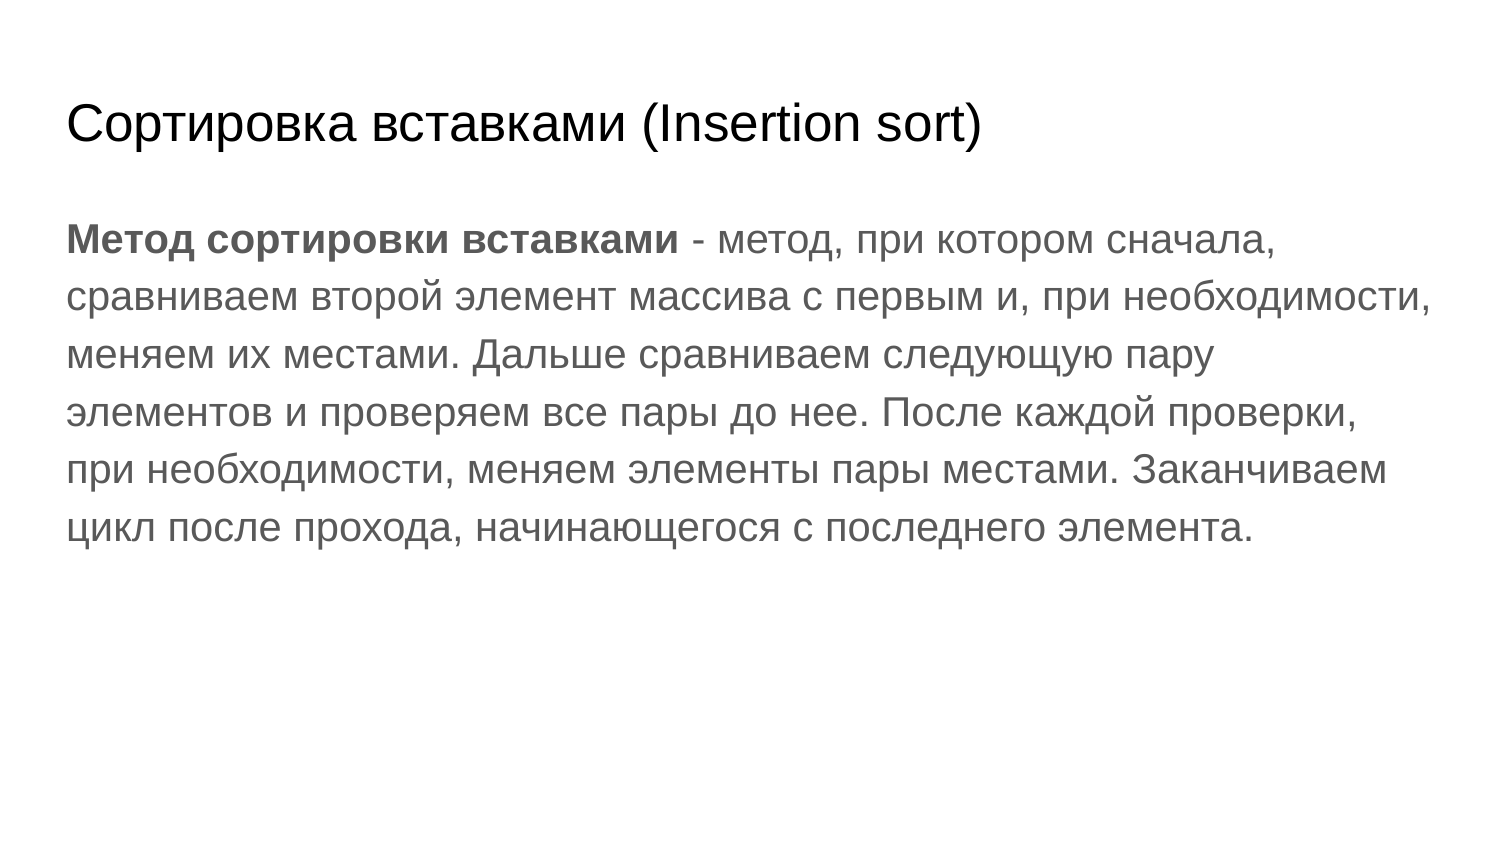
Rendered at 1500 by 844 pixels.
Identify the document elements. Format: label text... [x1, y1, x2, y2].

title Сортировка вставками (Insertion sort) [51, 72, 1449, 167]
list Метод сортировки вставками - метод, при котором сначала, сравниваем второй элемент массива с первым и, при необходимости, меняем их местами. Дальше сравниваем следующую пару элементов и проверяем все пары до нее. После каждой проверки, при необходимости, меняем элементы пары местами. Заканчиваем цикл после прохода, начинающегося с последнего элемента. [51, 189, 1449, 750]
